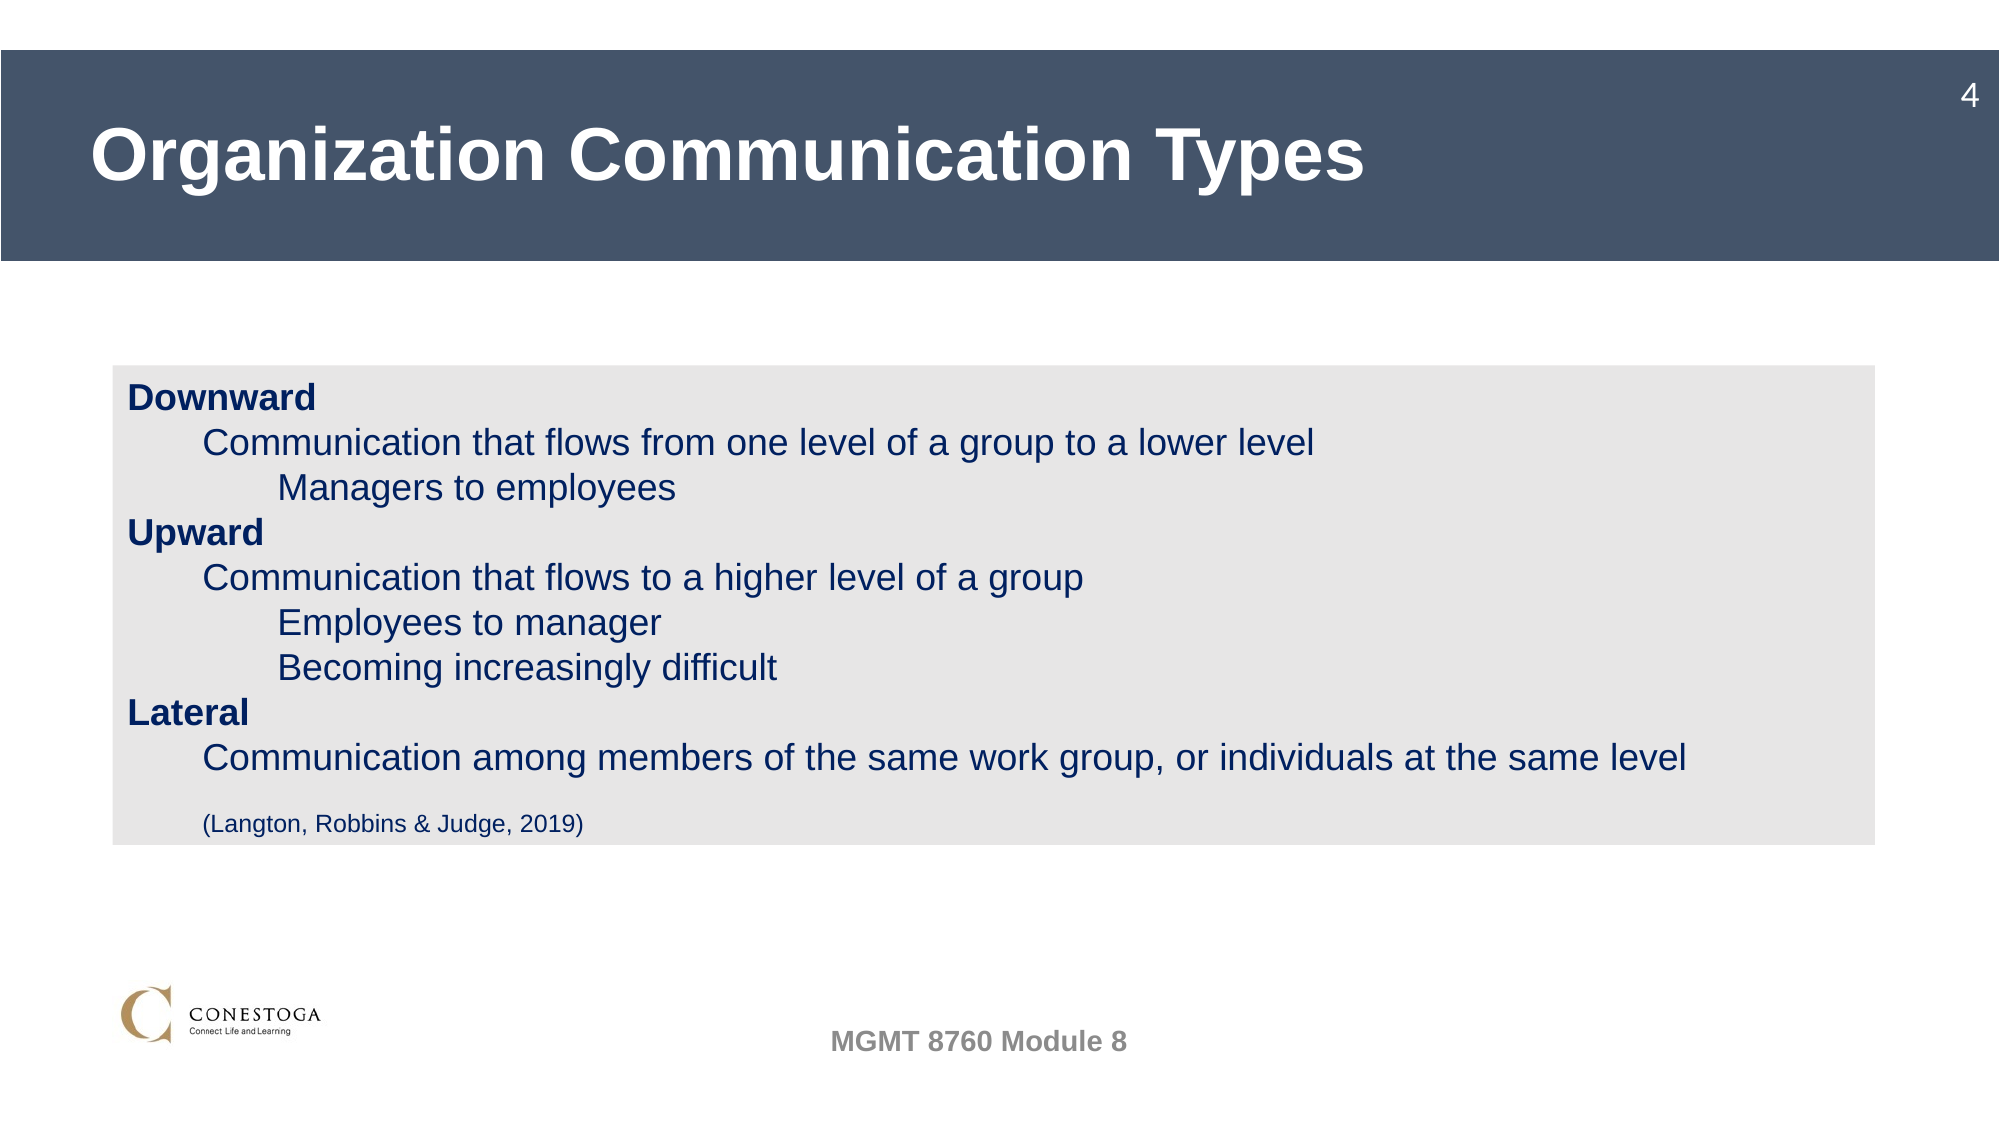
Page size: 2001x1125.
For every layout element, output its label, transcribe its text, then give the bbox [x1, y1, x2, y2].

text_box Downward Communication that flows from one level of a group to a lower level Managers to employees Upward Communication that flows to a higher level of a group Employees to manager Becoming increasingly difficult Lateral Communication among members of the same work group, or individuals at the same level (Langton, Robbins & Judge, 2019) [112, 365, 1875, 845]
footer MGMT 8760 Module 8 [785, 1000, 1173, 1079]
picture [112, 980, 328, 1076]
text_box [0, 48, 2000, 263]
slide_number 4 [1632, 62, 1995, 123]
title Organization Communication Types [75, 62, 1788, 250]
